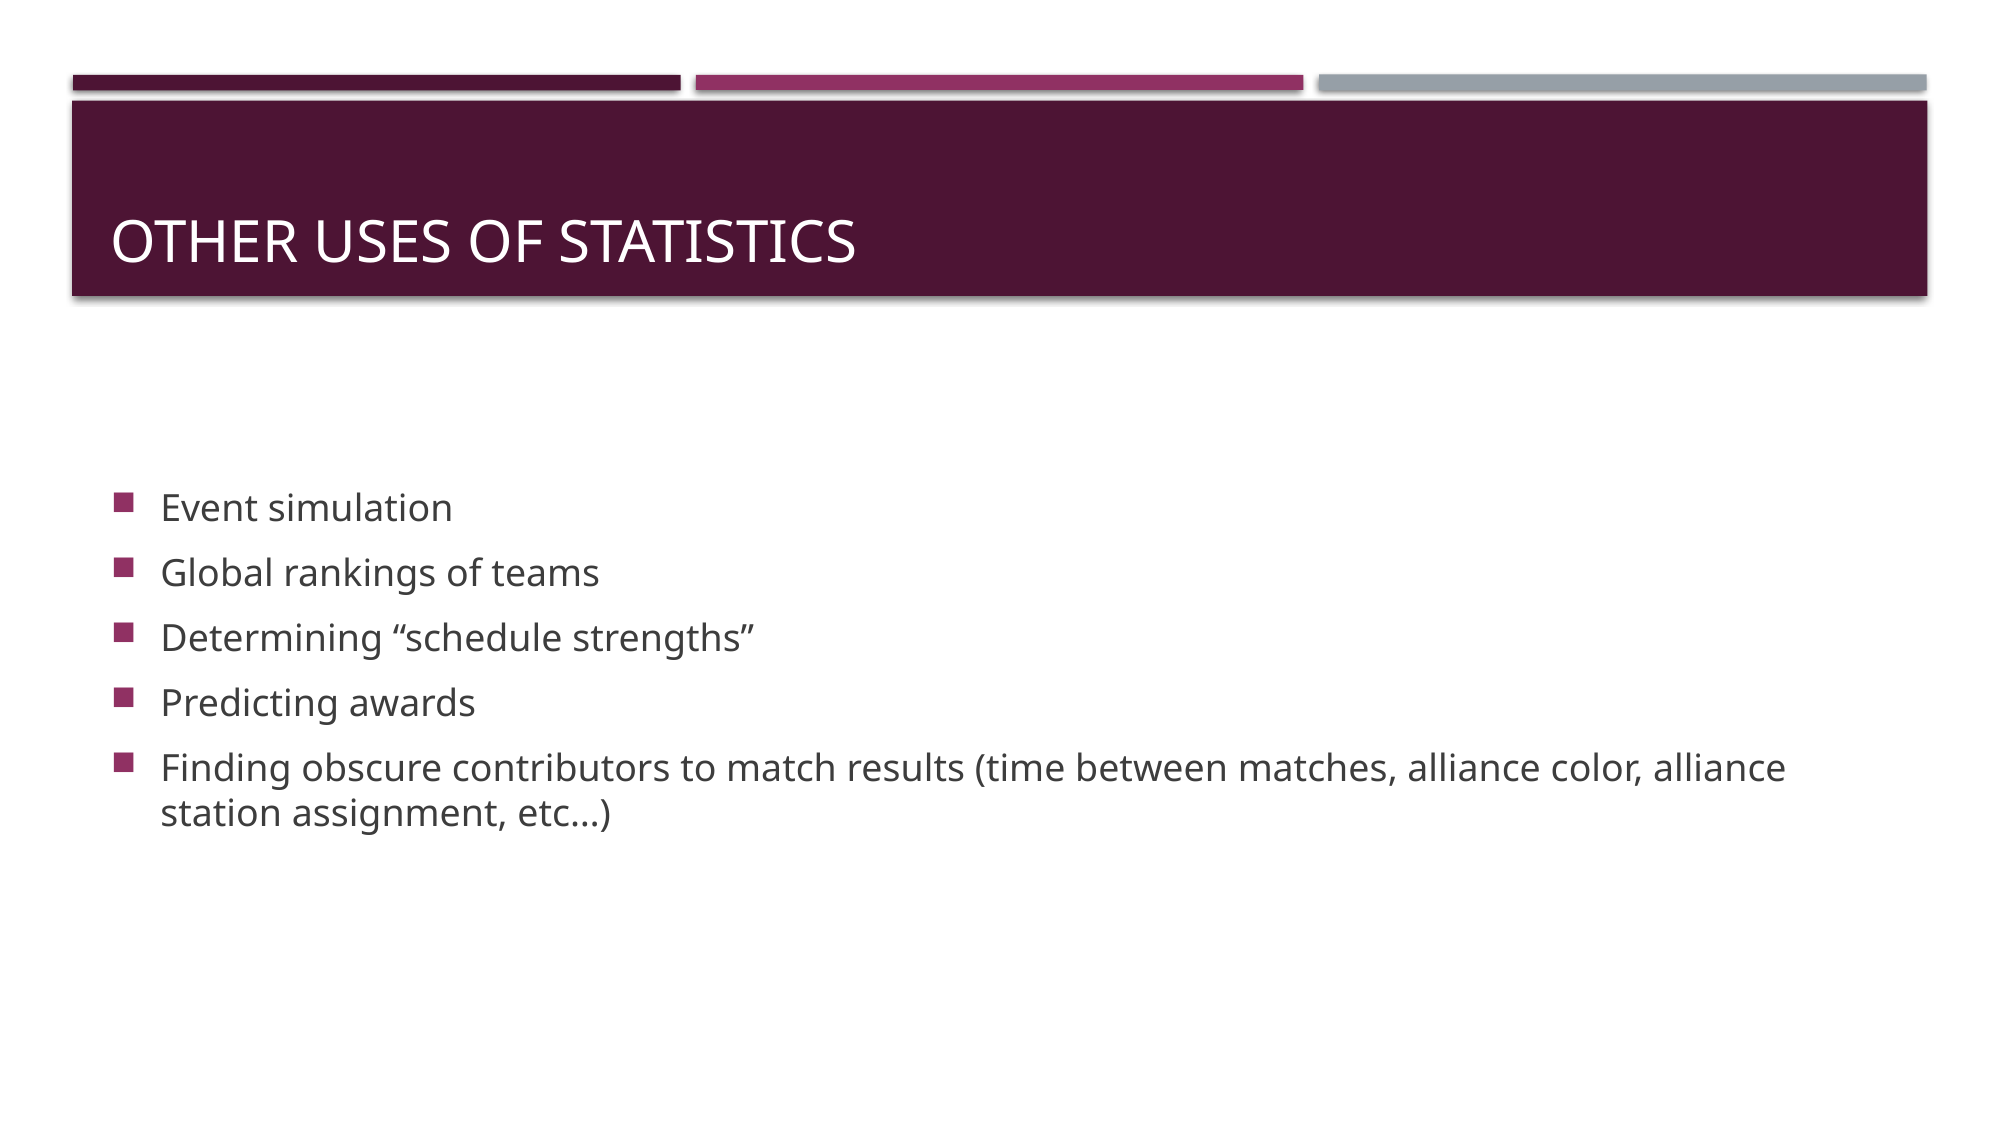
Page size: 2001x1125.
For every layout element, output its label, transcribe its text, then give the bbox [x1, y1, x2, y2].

list Event simulation Global rankings of teams Determining “schedule strengths” Predicting awards Finding obscure contributors to match results (time between matches, alliance color, alliance station assignment, etc…) [95, 357, 1905, 962]
title Other uses of statistics [95, 115, 1905, 282]
